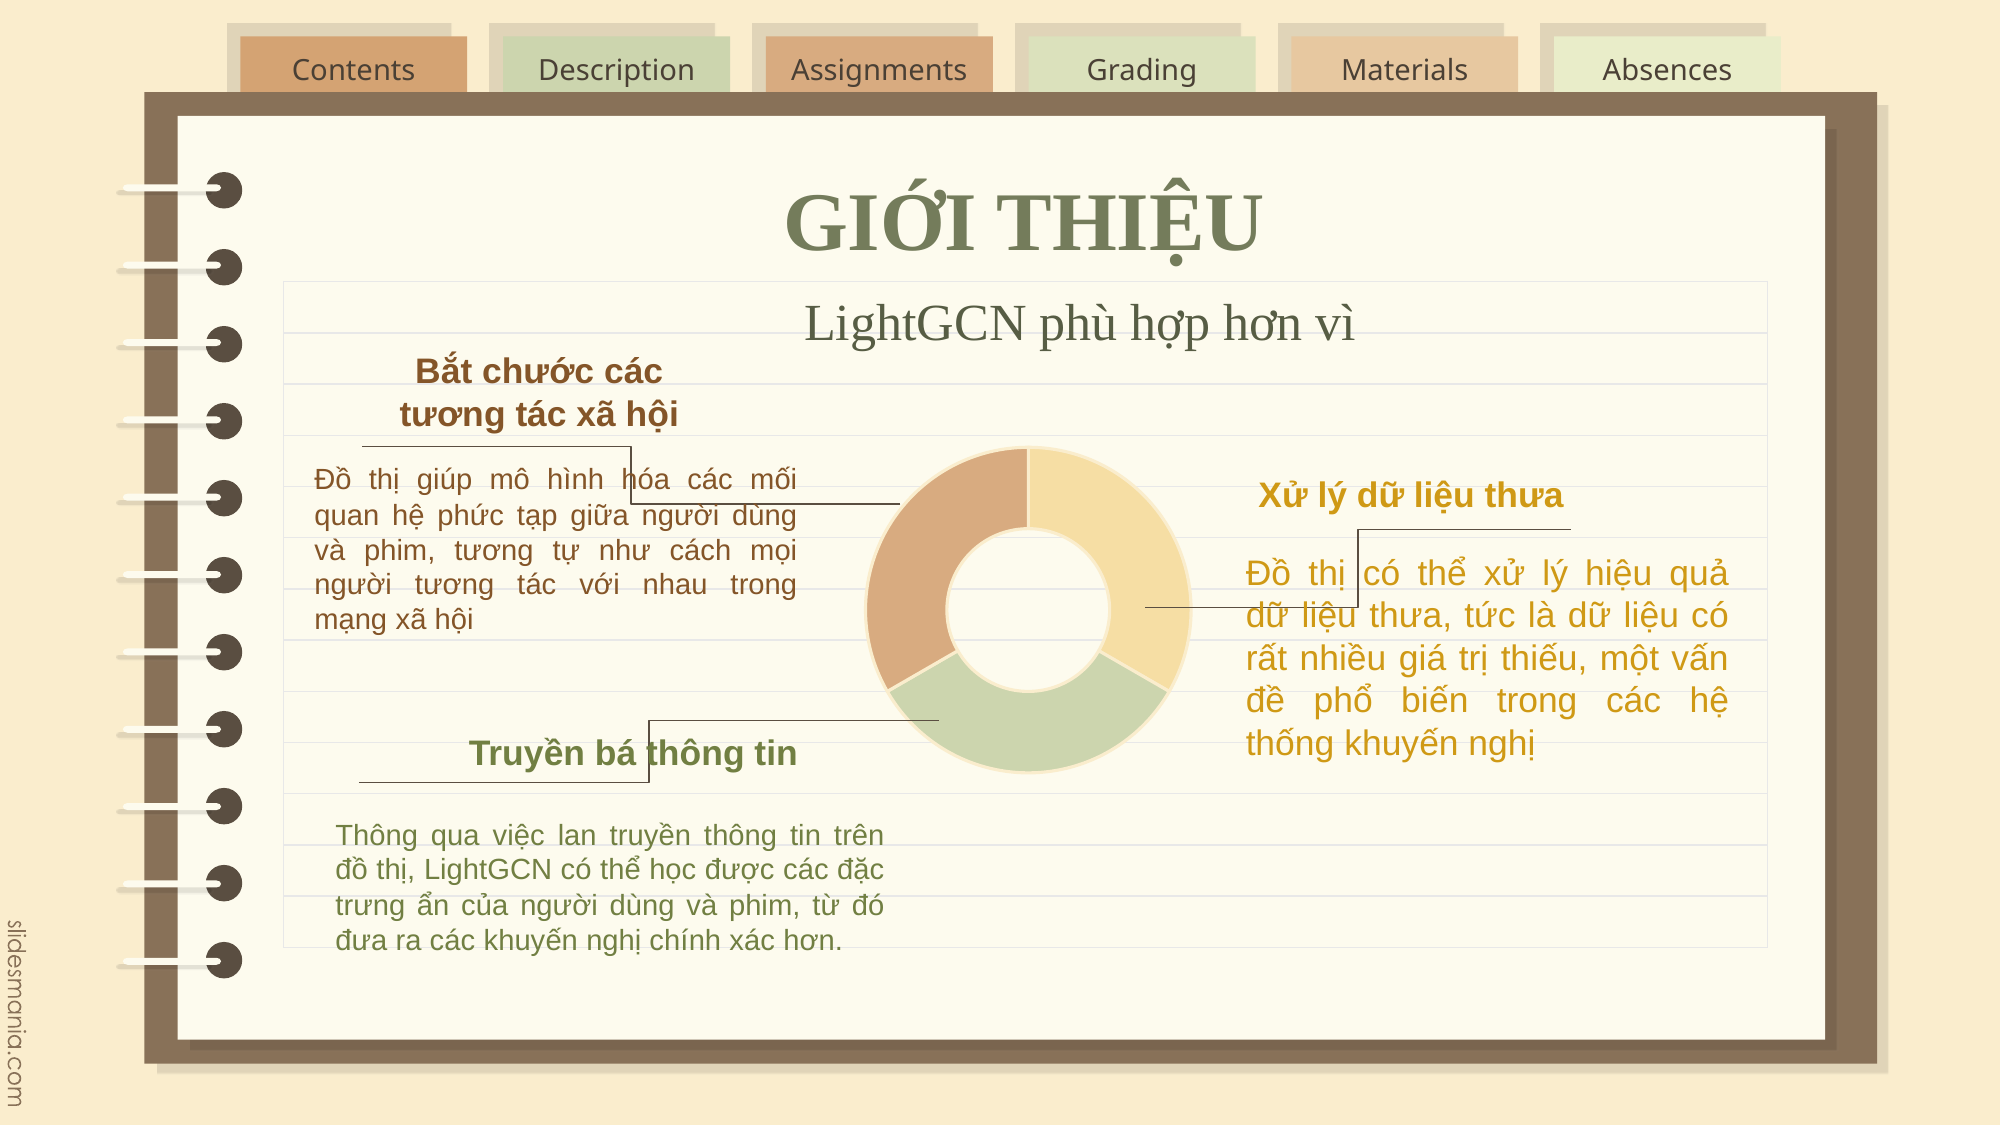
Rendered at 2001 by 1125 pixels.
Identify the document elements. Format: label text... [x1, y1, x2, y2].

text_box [1144, 529, 1571, 608]
text_box Bắt chước các tương tác xã hội [358, 333, 720, 407]
text_box Đồ thị giúp mô hình hóa các mối quan hệ phức tạp giữa người dùng và phim, tương tự như cách mọi người tương tác với nhau trong mạng xã hội [299, 445, 792, 651]
text_box GIỚI THIỆU [302, 146, 1746, 259]
text_box Xử lý dữ liệu thưa [1268, 456, 1590, 530]
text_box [361, 446, 901, 505]
chart [797, 432, 1263, 791]
text_box Đồ thị có thể xử lý hiệu quả dữ liệu thưa, tức là dữ liệu có rất nhiều giá trị thiếu, một vấn đề phổ biến trong các hệ thống khuyến nghị [1230, 534, 1745, 875]
text_box Thông qua việc lan truyền thông tin trên đồ thị, LightGCN có thể học được các đặc trưng ẩn của người dùng và phim, từ đó đưa ra các khuyến nghị chính xác hơn. [320, 800, 901, 939]
text_box LightGCN phù hợp hơn vì [358, 268, 1802, 380]
text_box Truyền bá thông tin [401, 714, 792, 718]
text_box Truyền bá thông tin [401, 791, 866, 800]
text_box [358, 720, 939, 783]
